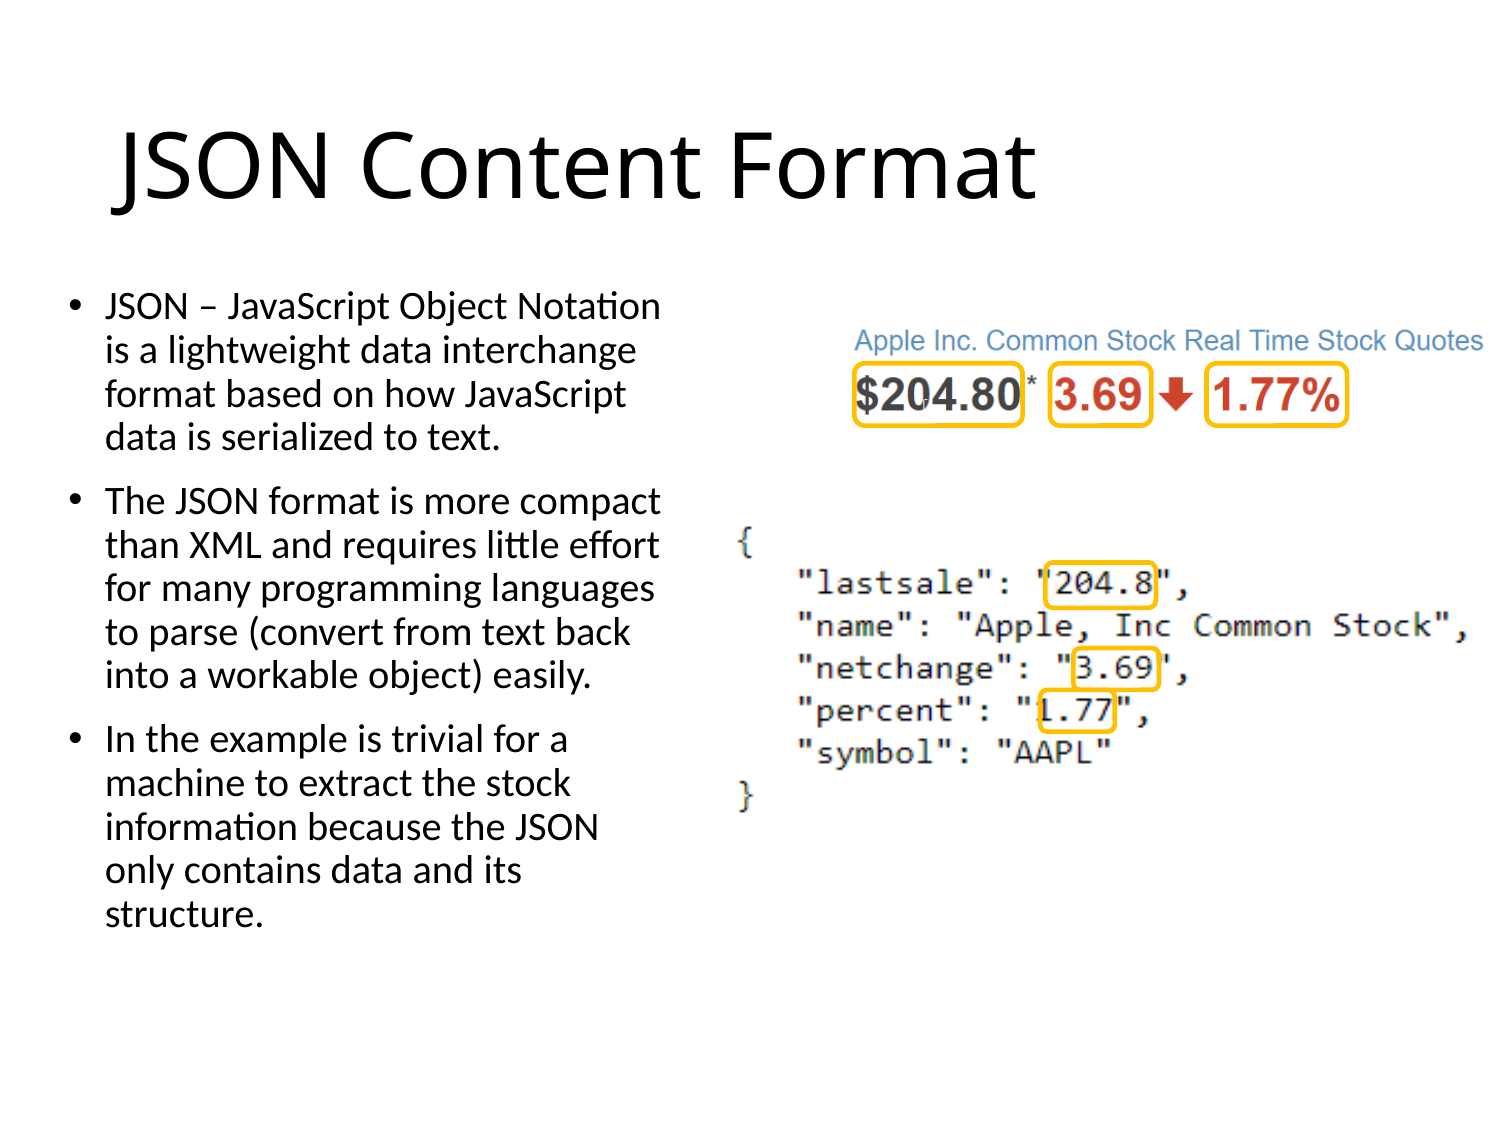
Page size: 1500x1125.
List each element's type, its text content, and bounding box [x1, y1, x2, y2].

picture [734, 514, 1471, 824]
picture [842, 311, 1500, 426]
list JSON – JavaScript Object Notation is a lightweight data interchange format based on how JavaScript data is serialized to text. The JSON format is more compact than XML and requires little effort for many programming languages to parse (convert from text back into a workable object) easily. In the example is trivial for a machine to extract the stock information because the JSON only contains data and its structure. [53, 277, 687, 1014]
title JSON Content Format [103, 59, 1397, 278]
